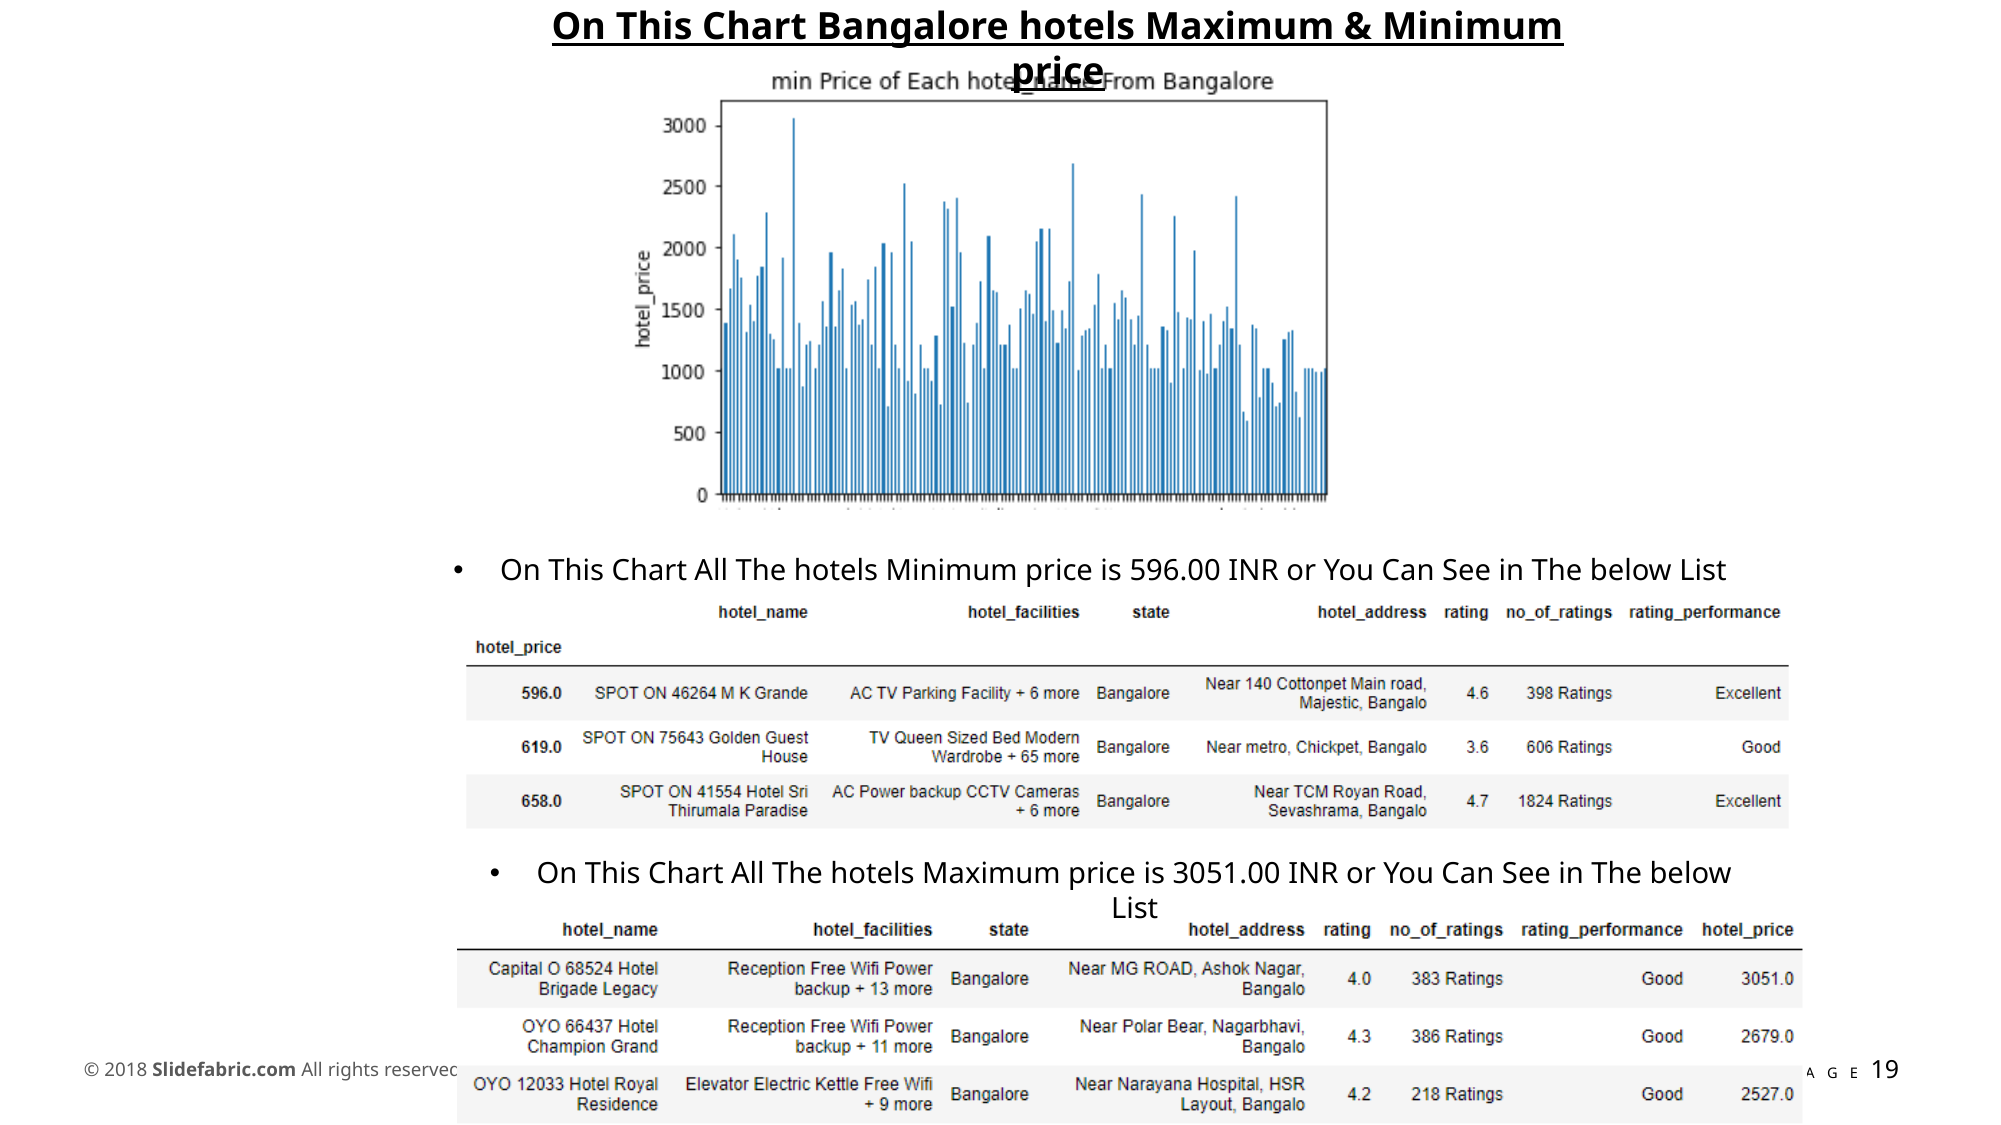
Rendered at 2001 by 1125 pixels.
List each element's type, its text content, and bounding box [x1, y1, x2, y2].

picture [457, 910, 1807, 1125]
picture [621, 66, 1417, 510]
text_box On This Chart Bangalore hotels Maximum & Minimum price [500, 0, 1616, 100]
text_box On This Chart All The hotels Minimum price is 596.00 INR or You Can See in The below List [416, 544, 1765, 595]
picture [457, 587, 1801, 834]
text_box On This Chart All The hotels Maximum price is 3051.00 INR or You Can See in The below List [457, 847, 1765, 910]
